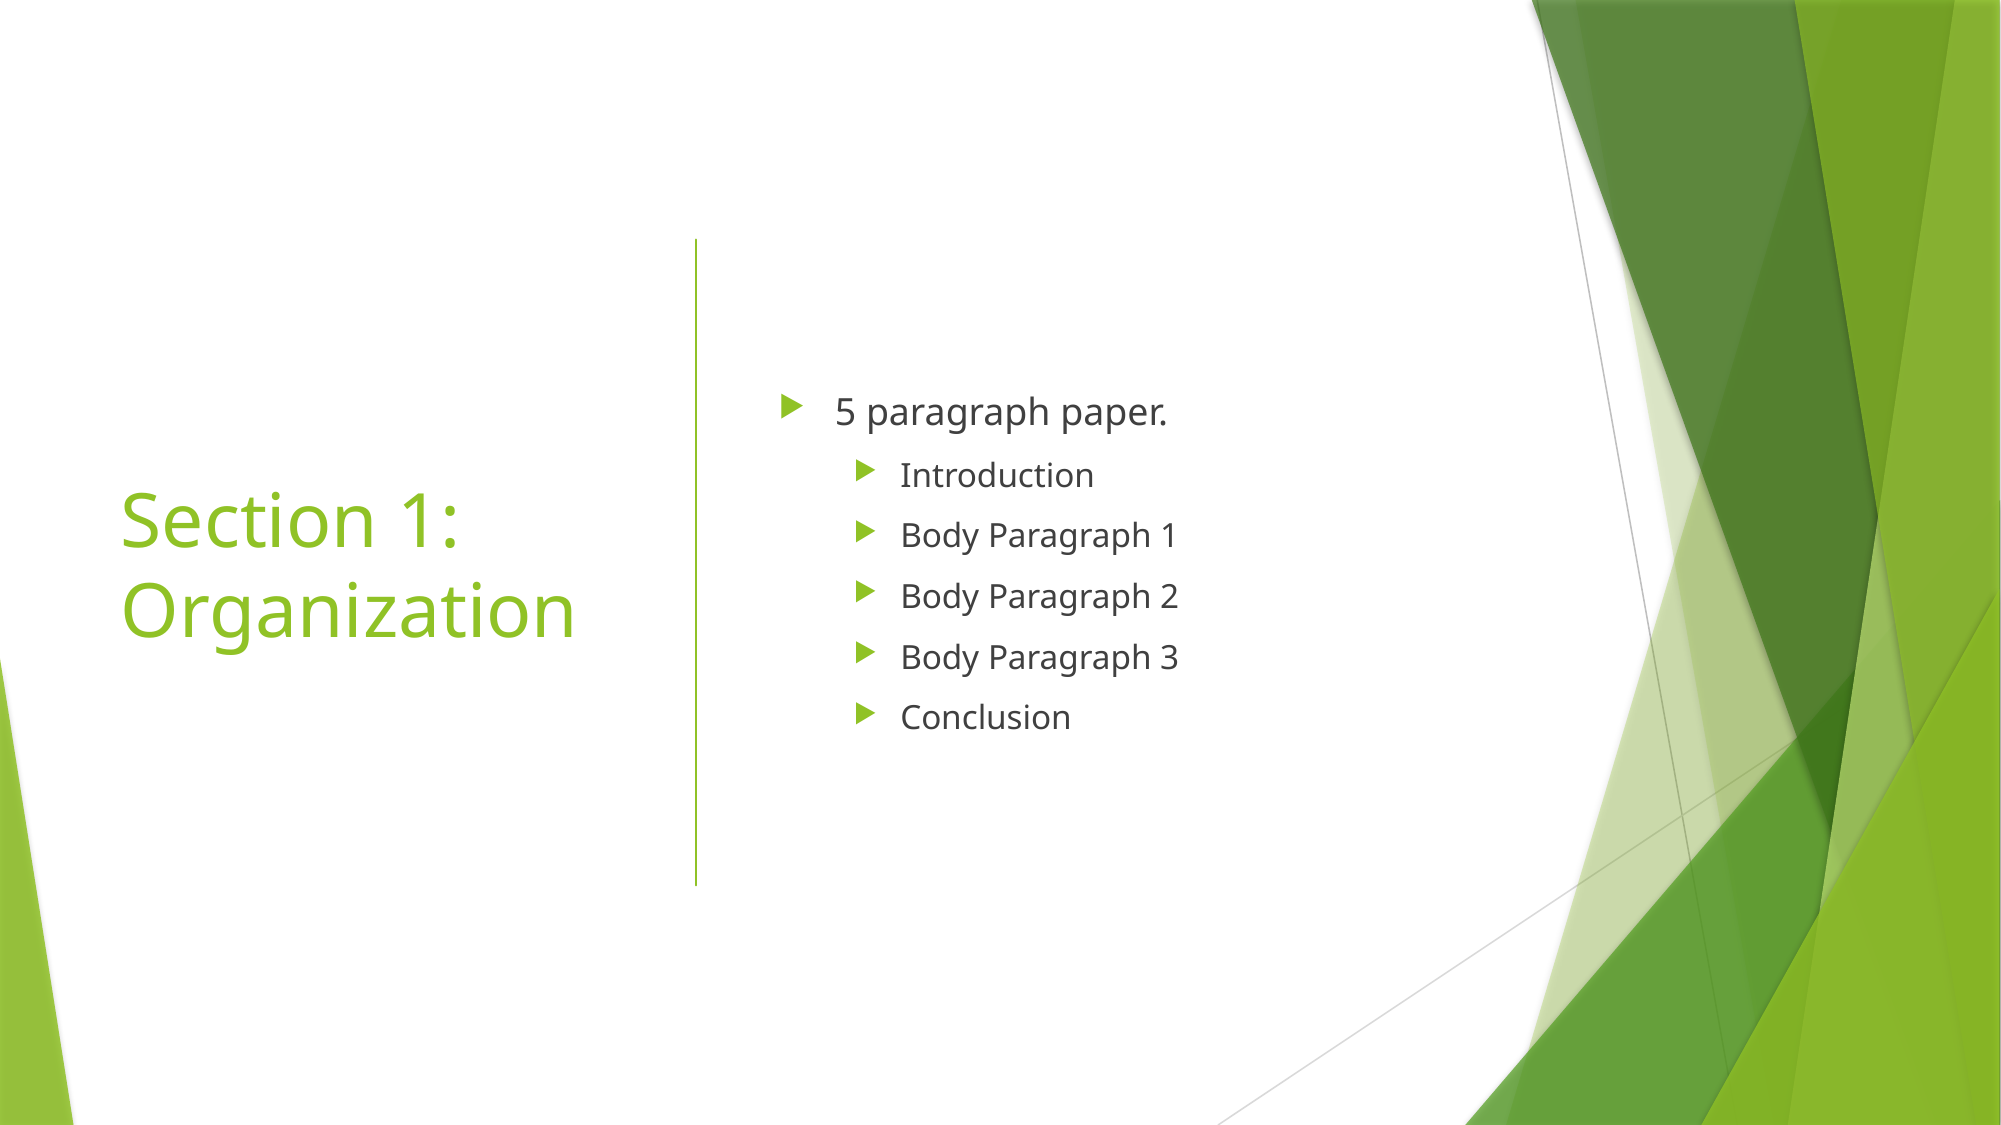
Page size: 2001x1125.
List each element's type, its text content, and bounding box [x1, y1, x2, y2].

title Section 1: Organization [105, 133, 658, 991]
list 5 paragraph paper. Introduction Body Paragraph 1 Body Paragraph 2 Body Paragraph 3 Conclusion [763, 133, 1522, 991]
